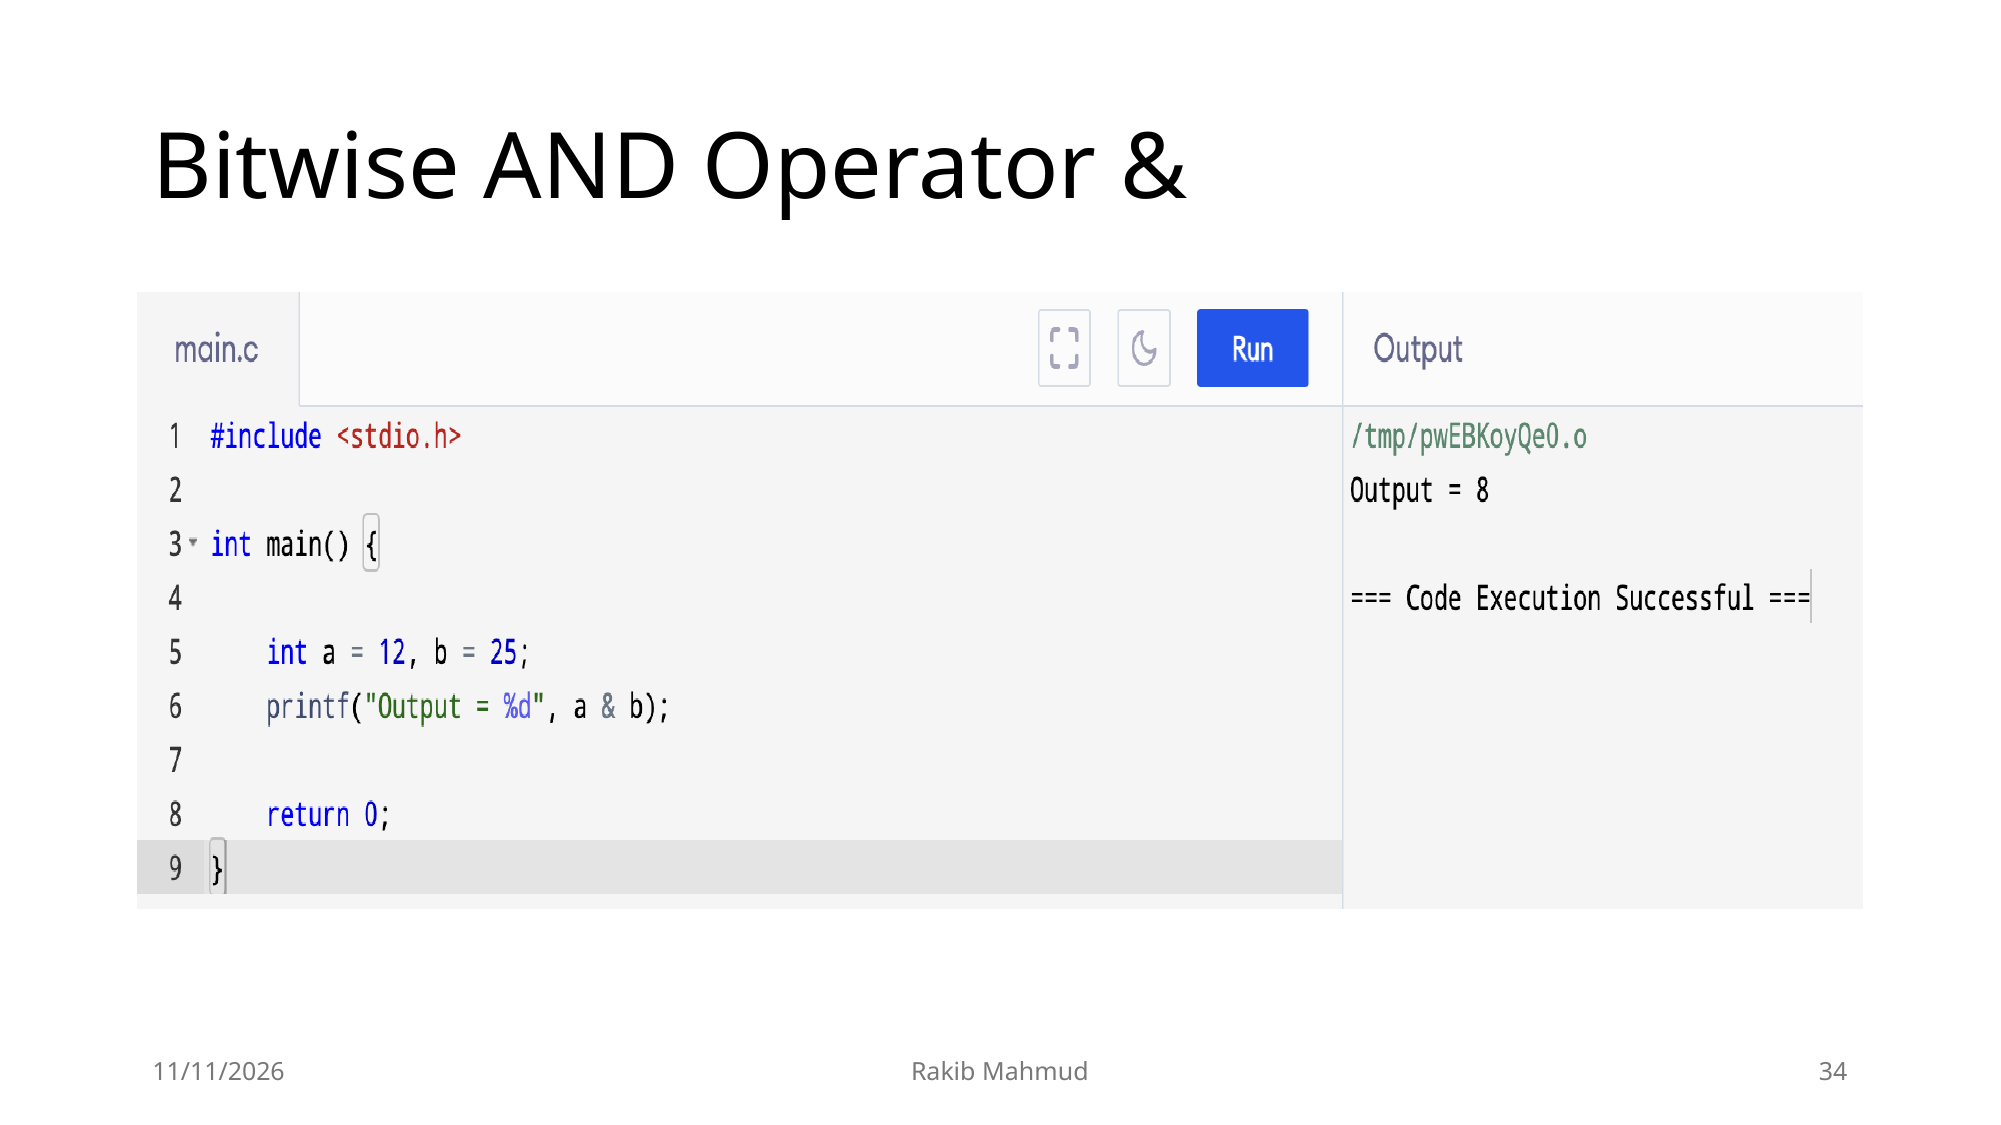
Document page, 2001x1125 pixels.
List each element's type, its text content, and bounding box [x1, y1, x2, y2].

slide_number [137, 1042, 588, 1103]
footer Rakib Mahmud [662, 1042, 1338, 1103]
slide_number 34 [1412, 1042, 1863, 1103]
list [136, 292, 1863, 910]
title Bitwise AND Operator & [137, 59, 1863, 278]
